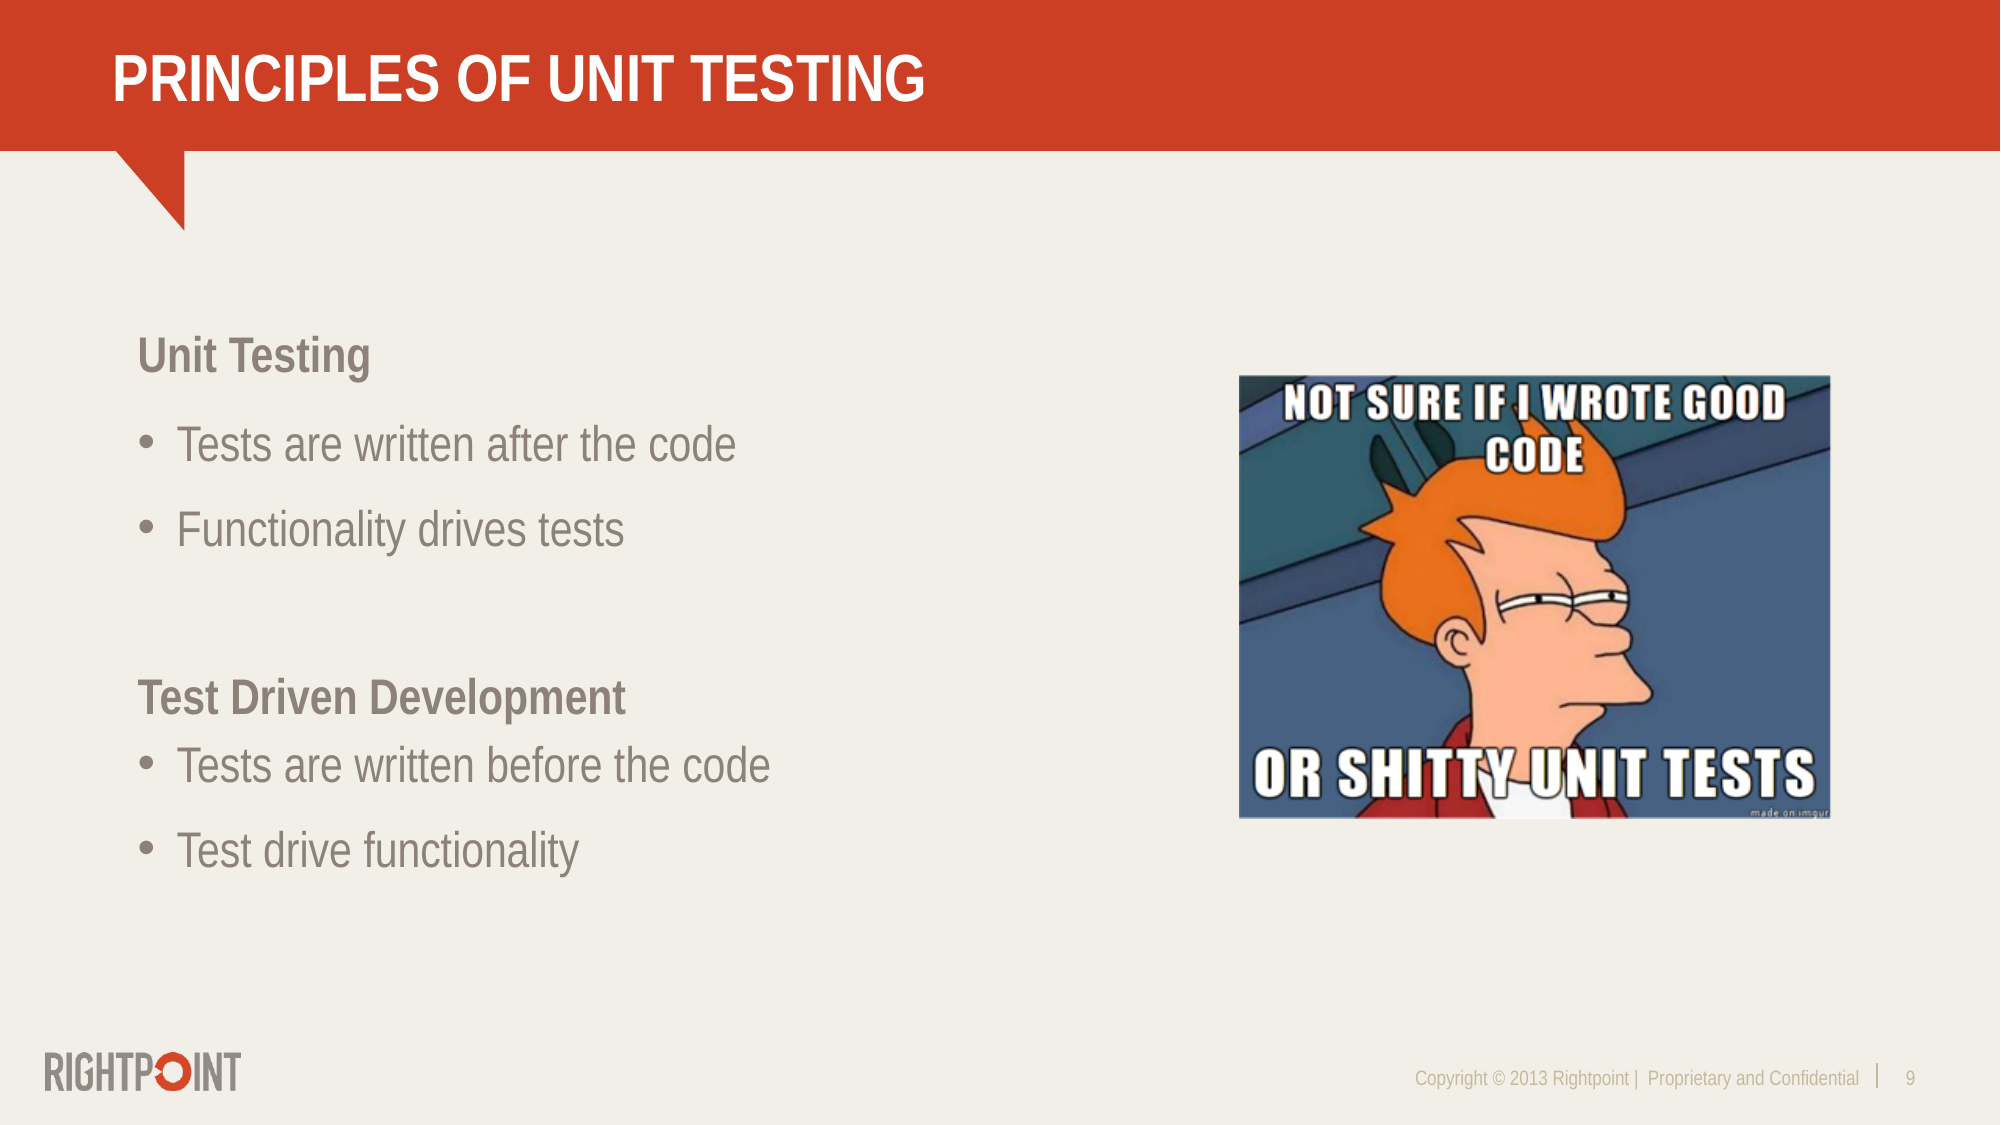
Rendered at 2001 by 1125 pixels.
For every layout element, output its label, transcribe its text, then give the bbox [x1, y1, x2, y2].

title Principles of Unit Testing [112, 0, 1955, 150]
picture [45, 1052, 241, 1091]
list Tests are written before the code Test drive functionality [137, 732, 988, 893]
list Tests are written after the code Functionality drives tests [137, 410, 984, 572]
picture [1239, 374, 1833, 820]
list Test Driven Development [137, 597, 988, 732]
list Unit Testing [137, 285, 936, 391]
